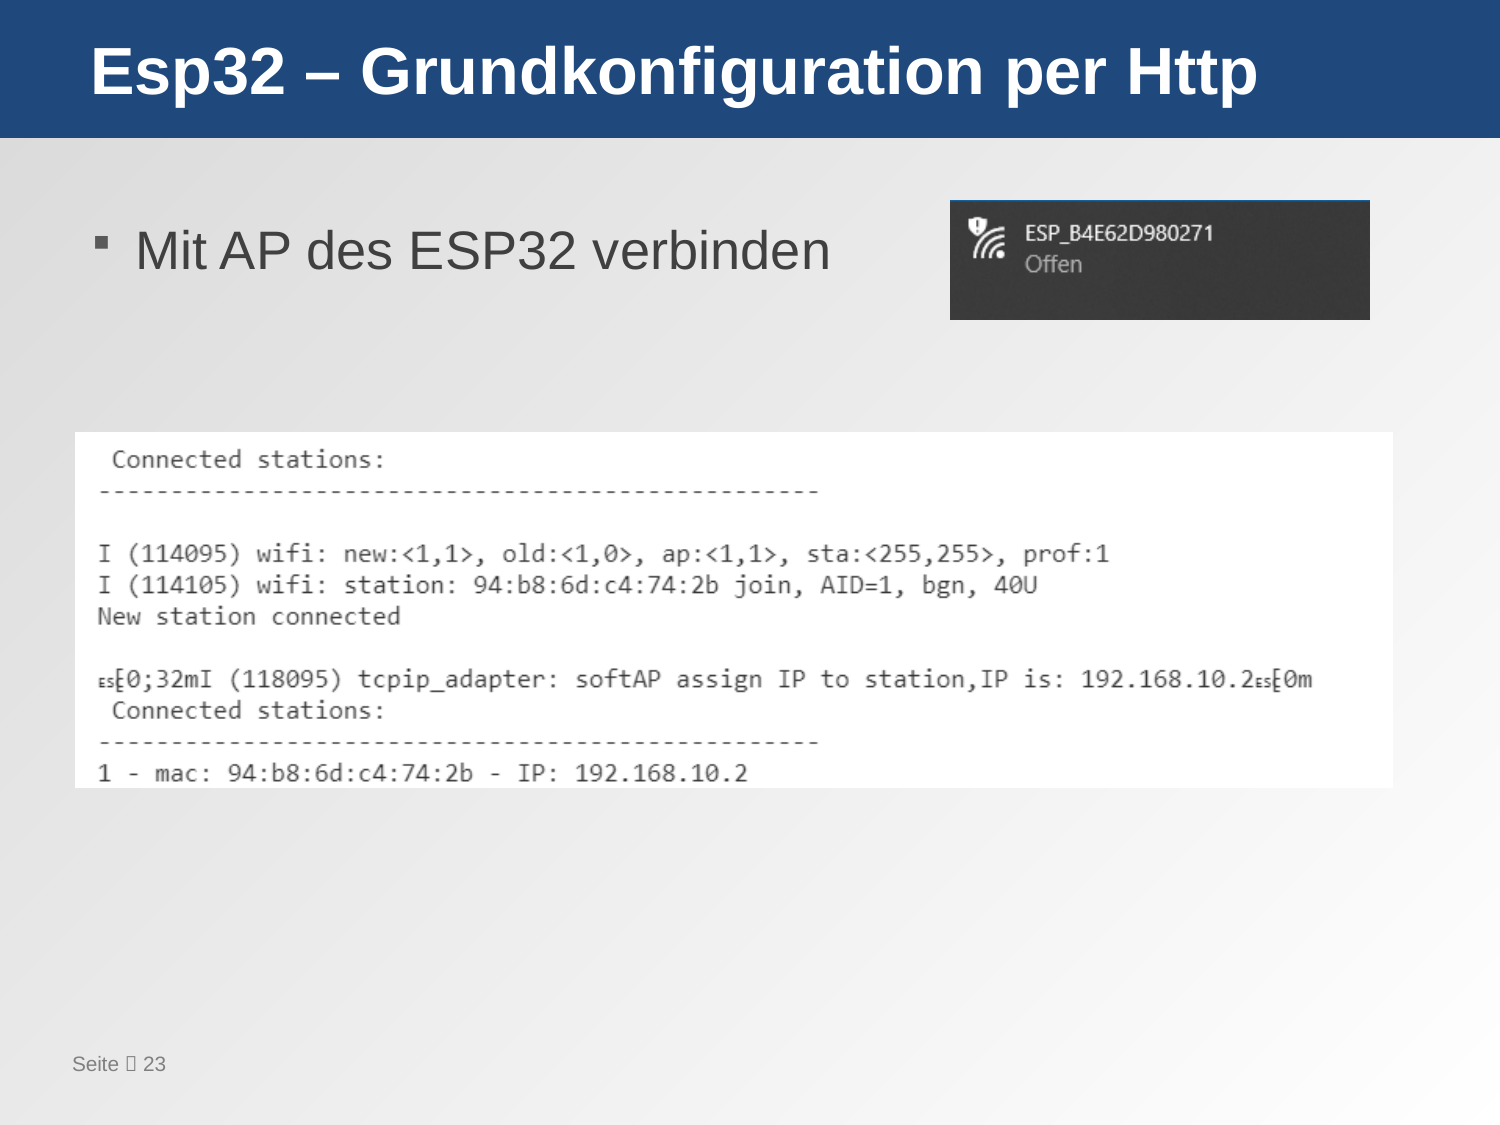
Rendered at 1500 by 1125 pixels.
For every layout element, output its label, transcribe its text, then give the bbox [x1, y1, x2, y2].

title Esp32 – Grundkonfiguration per Http [75, 20, 1425, 208]
picture [75, 432, 1394, 788]
list Mit AP des ESP32 verbinden [76, 208, 1424, 964]
picture [950, 200, 1370, 320]
